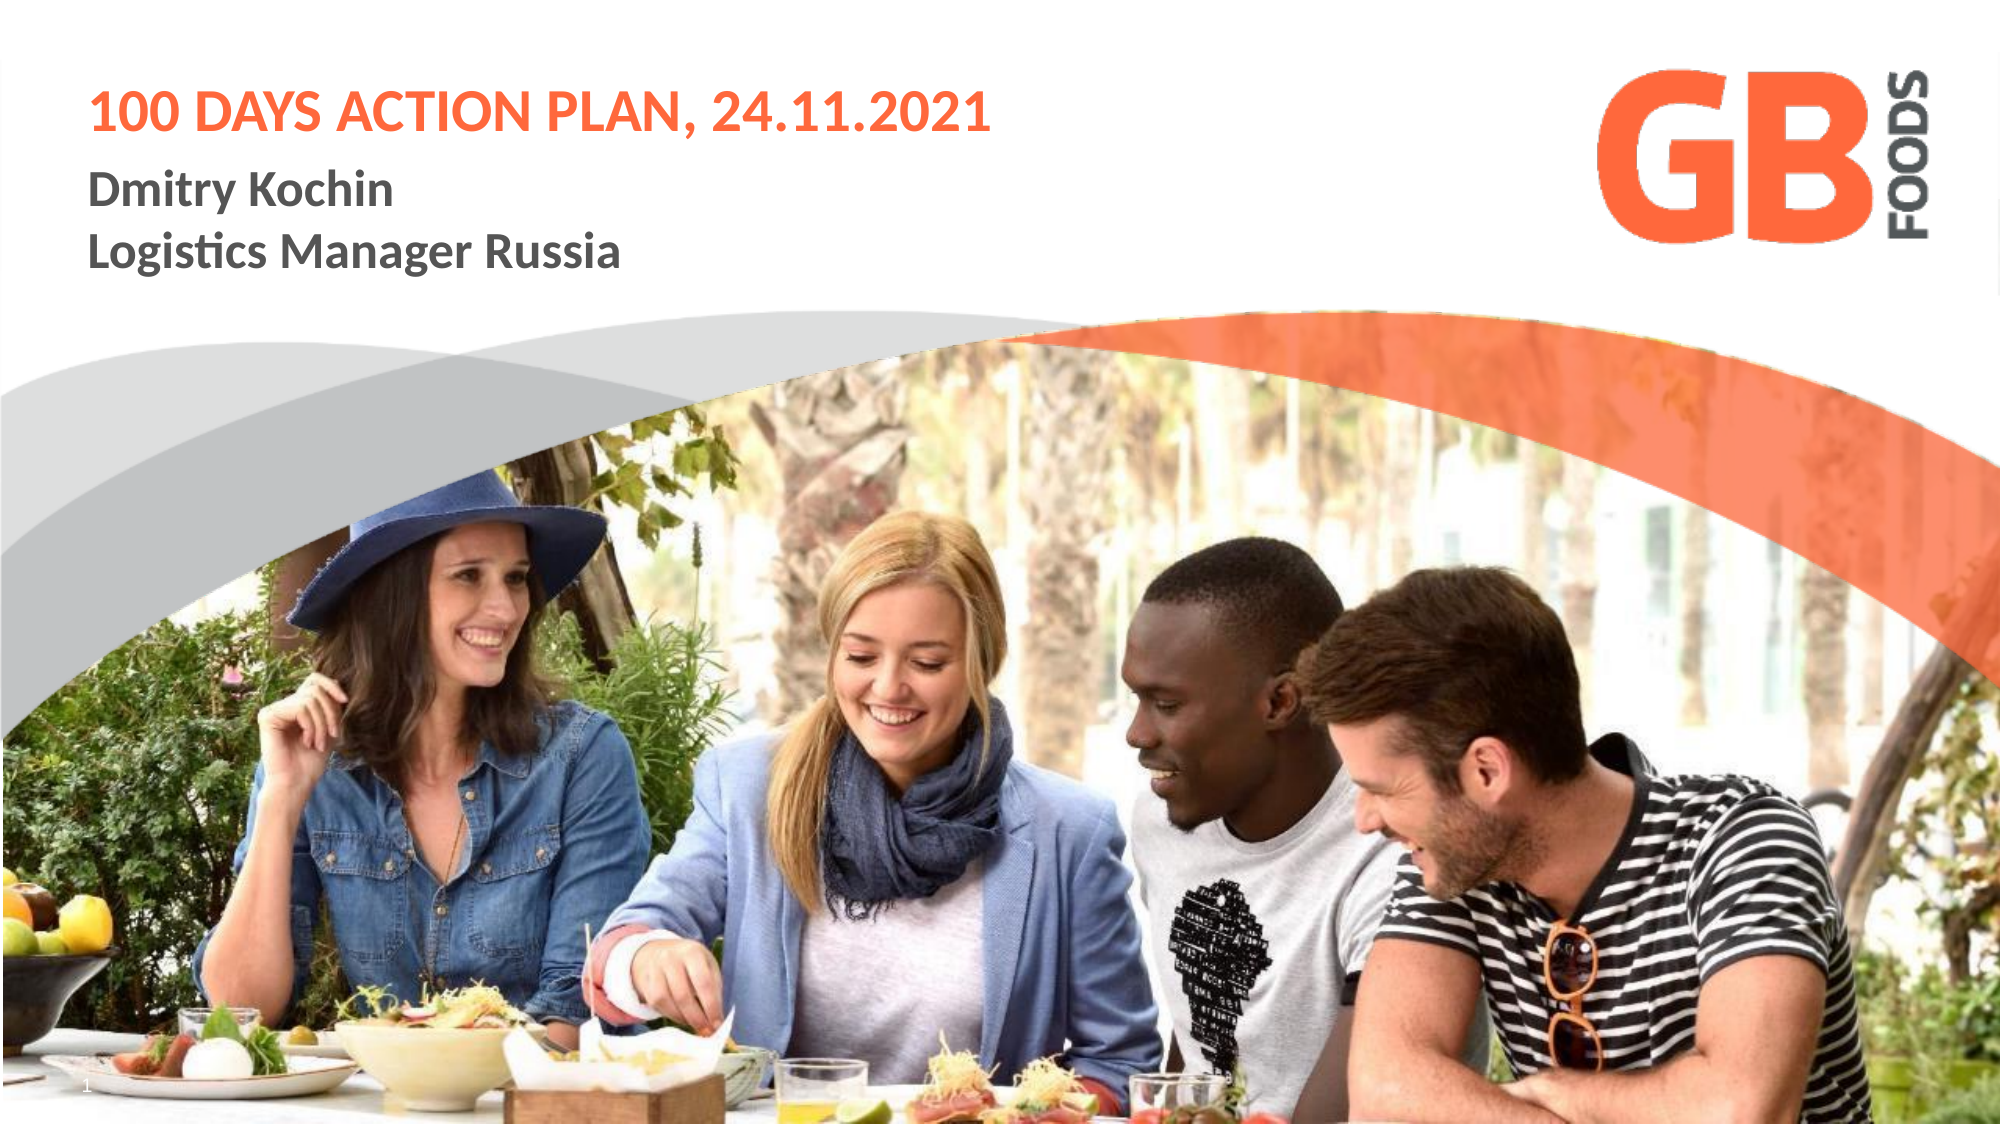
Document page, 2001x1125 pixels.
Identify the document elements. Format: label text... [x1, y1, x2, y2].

list 100 DAYS ACTION PLAN, 24.11.2021 [87, 70, 1448, 239]
picture [0, 30, 2000, 1124]
list Dmitry Kochin Logistics Manager Russia [87, 154, 997, 288]
